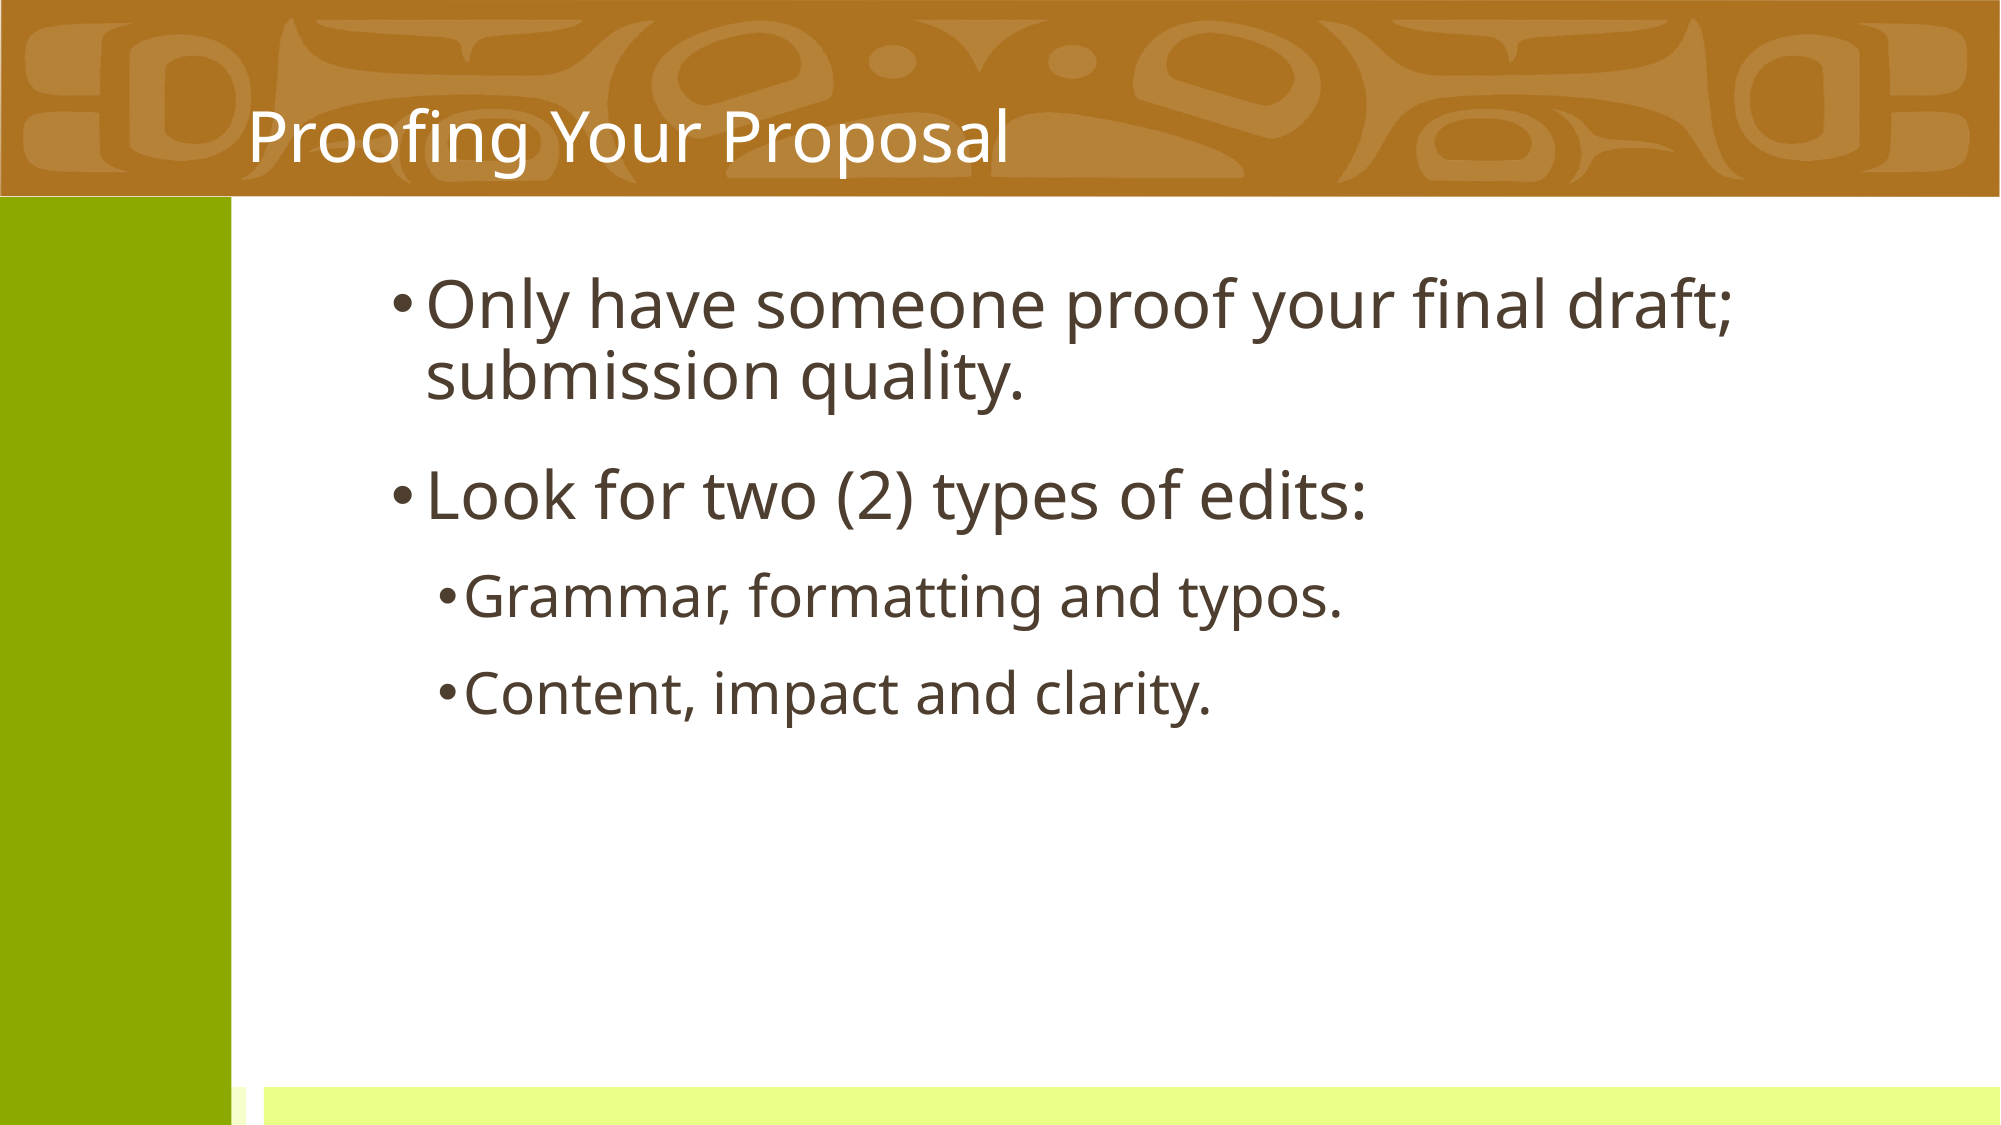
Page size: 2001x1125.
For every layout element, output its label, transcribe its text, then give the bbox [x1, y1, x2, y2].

text_box [0, 197, 232, 1125]
list Only have someone proof your final draft; submission quality. Look for two (2) types of edits: Grammar, formatting and typos. Content, impact and clarity. [376, 262, 1888, 1059]
picture [0, 0, 2000, 197]
